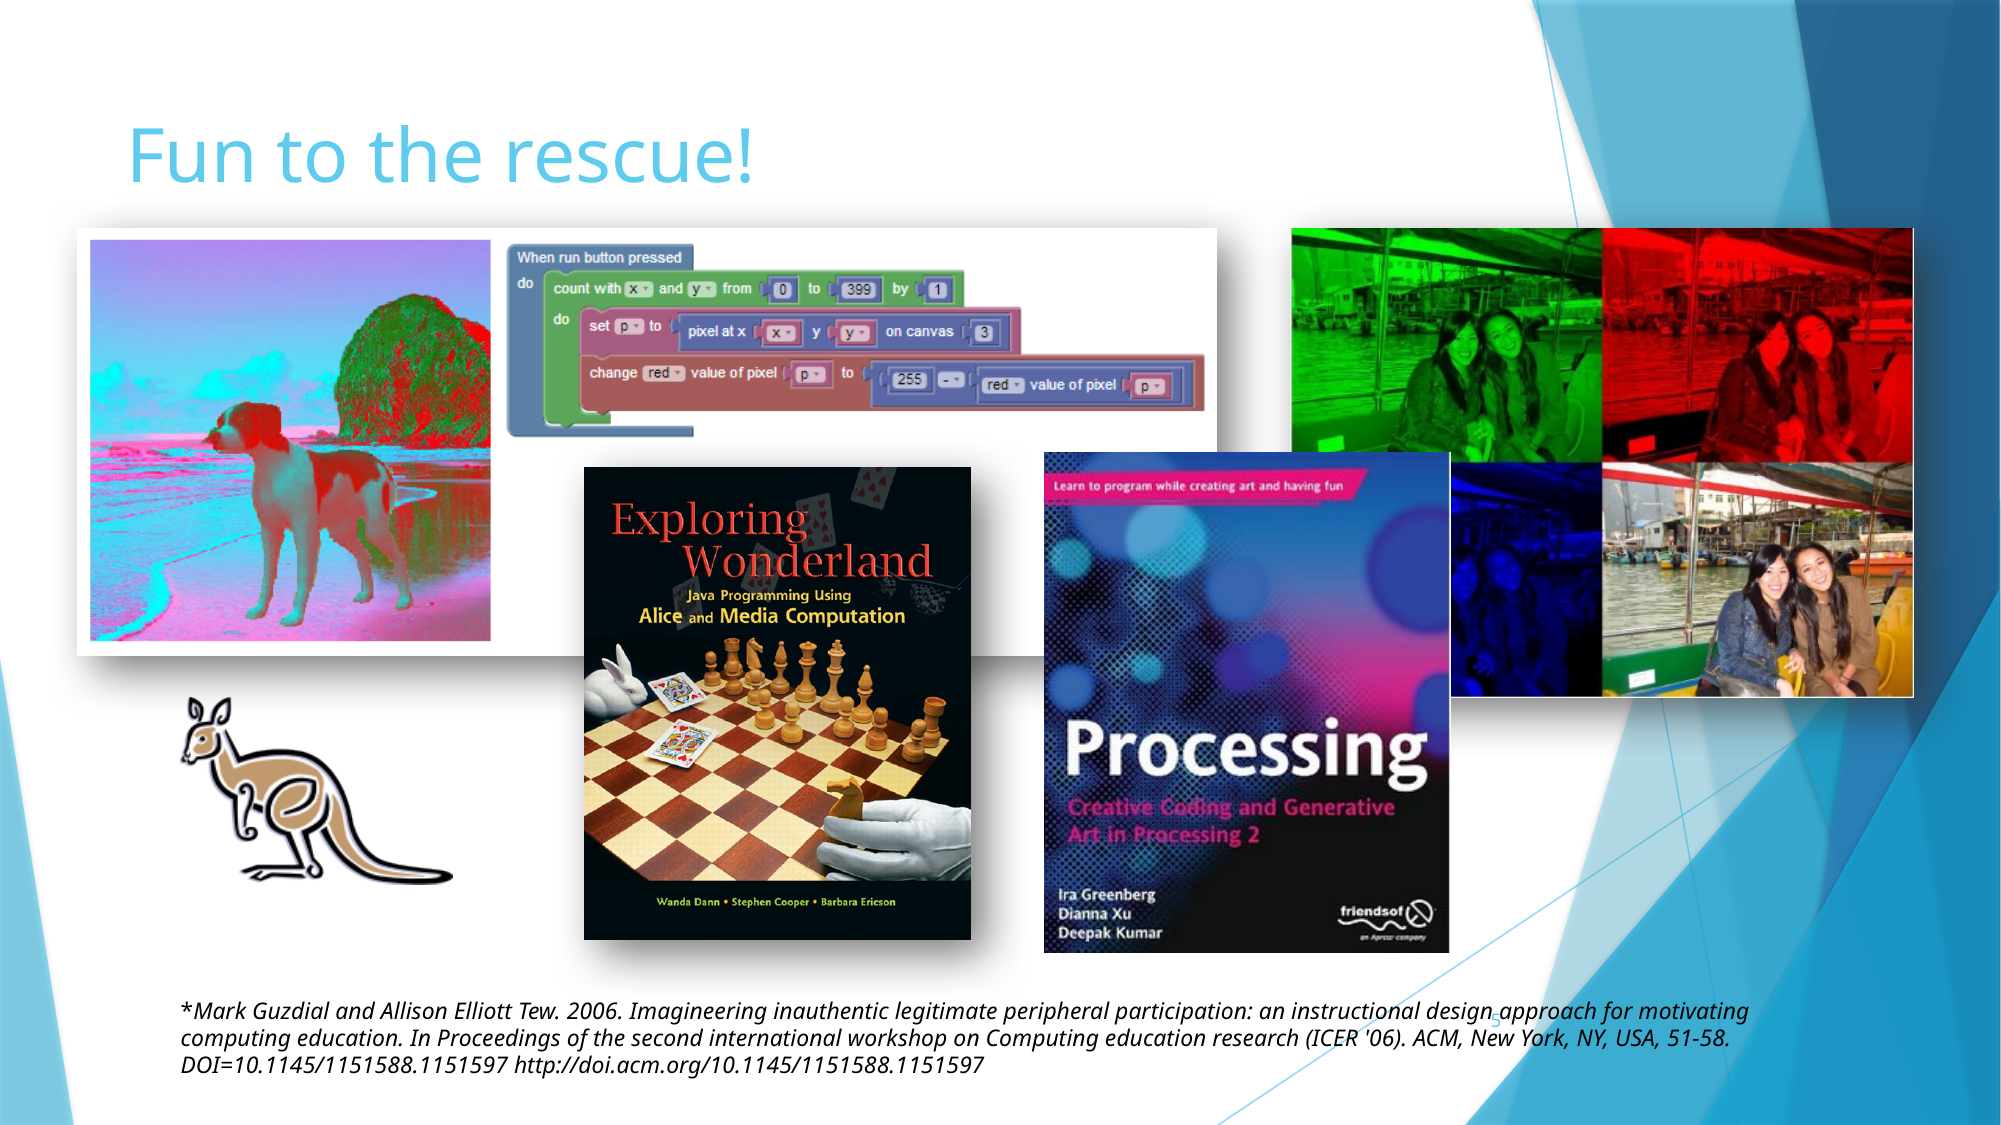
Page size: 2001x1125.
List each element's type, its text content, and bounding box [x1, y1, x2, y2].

picture [77, 228, 1914, 954]
picture [179, 696, 453, 886]
text_box *Mark Guzdial and Allison Elliott Tew. 2006. Imagineering inauthentic legitimate peripheral participation: an instructional design approach for motivating computing education. In Proceedings of the second international workshop on Computing education research (ICER '06). ACM, New York, NY, USA, 51-58. DOI=10.1145/1151588.1151597 http://doi.acm.org/10.1145/1151588.1151597 [165, 988, 1860, 1086]
title Fun to the rescue! [111, 99, 1522, 258]
